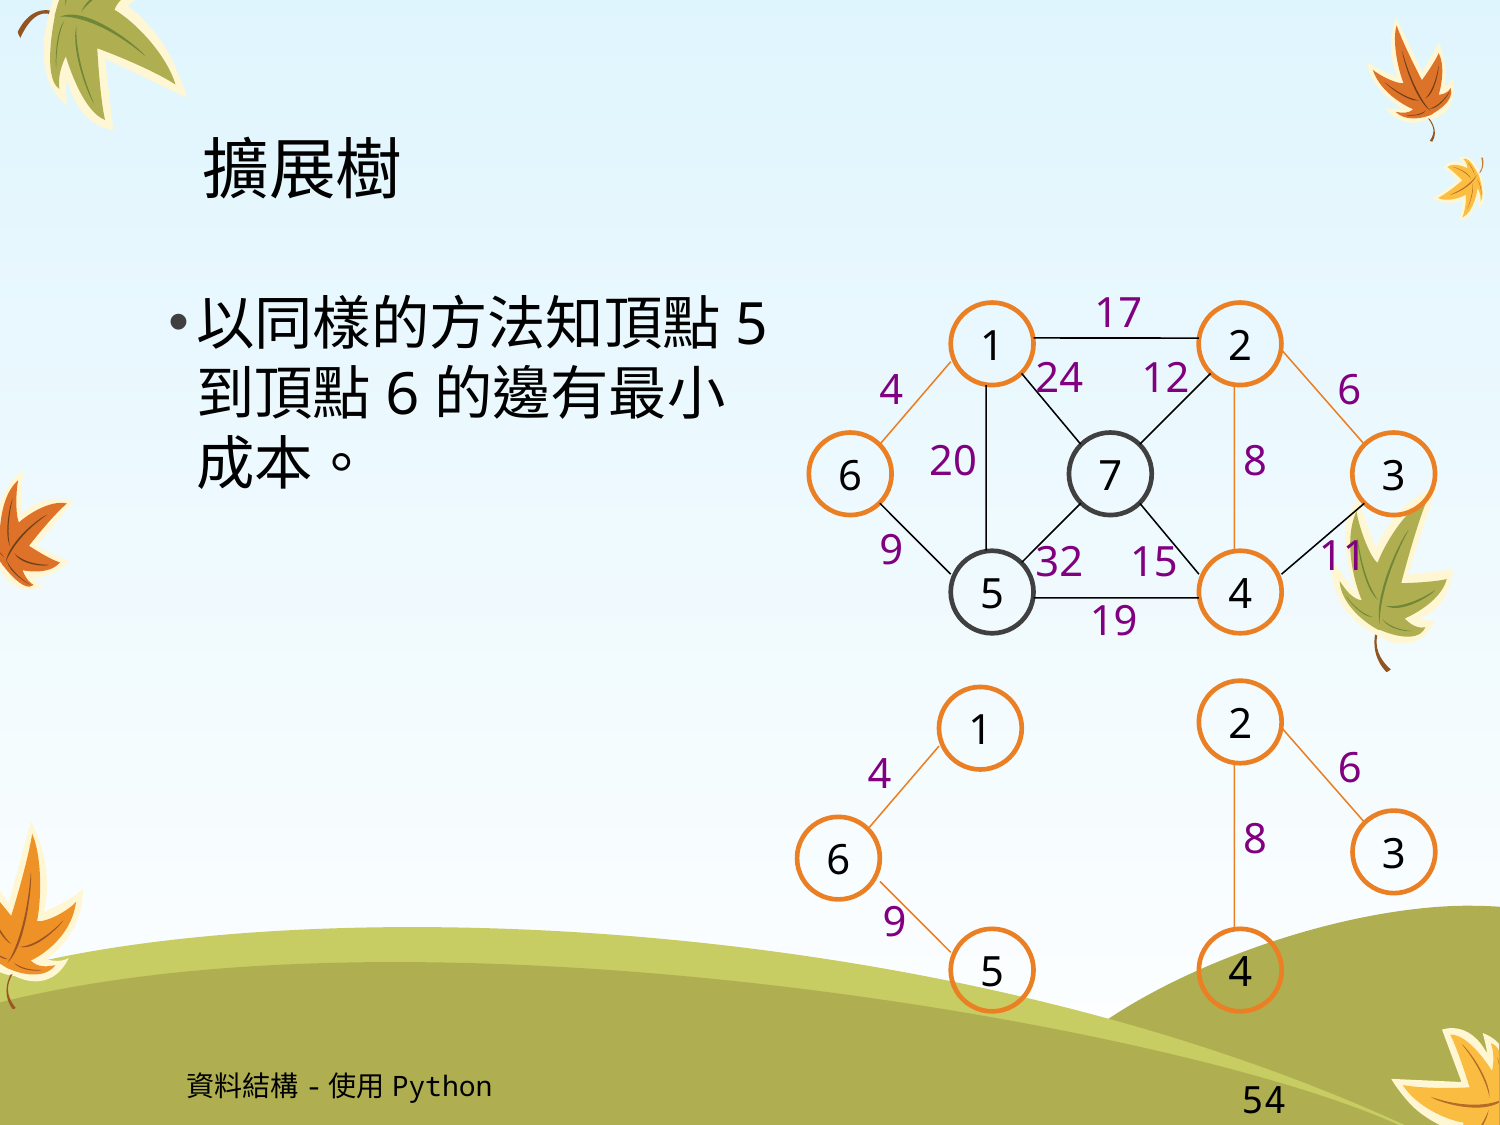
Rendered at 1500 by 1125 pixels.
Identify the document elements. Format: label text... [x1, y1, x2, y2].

text_box 15 [1115, 527, 1193, 592]
text_box 11 [1304, 521, 1382, 586]
text_box 2 [1198, 302, 1282, 386]
text_box 9 [864, 515, 918, 580]
text_box 1 [938, 686, 1022, 770]
text_box 8 [1228, 426, 1282, 492]
text_box 6 [797, 816, 880, 900]
text_box 17 [1079, 278, 1158, 344]
text_box 1 [950, 302, 1034, 386]
text_box 24 [1020, 343, 1099, 409]
text_box 6 [808, 432, 892, 516]
text_box 5 [950, 928, 1034, 1012]
text_box 4 [852, 739, 907, 805]
text_box 12 [1126, 343, 1205, 409]
footer 資料結構-使用Python [171, 1065, 1031, 1105]
text_box 4 [1198, 928, 1282, 1012]
text_box 32 [1020, 527, 1099, 592]
text_box 20 [914, 426, 992, 492]
text_box 4 [864, 355, 918, 421]
list 以同樣的方法知頂點5到頂點6的邊有最小成本。 [147, 278, 786, 1012]
slide_number 54 [1222, 1082, 1302, 1122]
text_box 3 [1352, 432, 1436, 516]
text_box 4 [1198, 550, 1282, 634]
text_box 6 [1323, 733, 1377, 799]
text_box 6 [1322, 355, 1377, 421]
title 擴展樹 [187, 12, 1312, 216]
text_box 7 [1068, 432, 1152, 516]
text_box 9 [867, 887, 922, 952]
text_box 5 [950, 550, 1034, 634]
text_box 3 [1352, 810, 1436, 894]
text_box 2 [1198, 680, 1282, 764]
text_box 8 [1228, 804, 1282, 870]
text_box 19 [1075, 586, 1153, 651]
